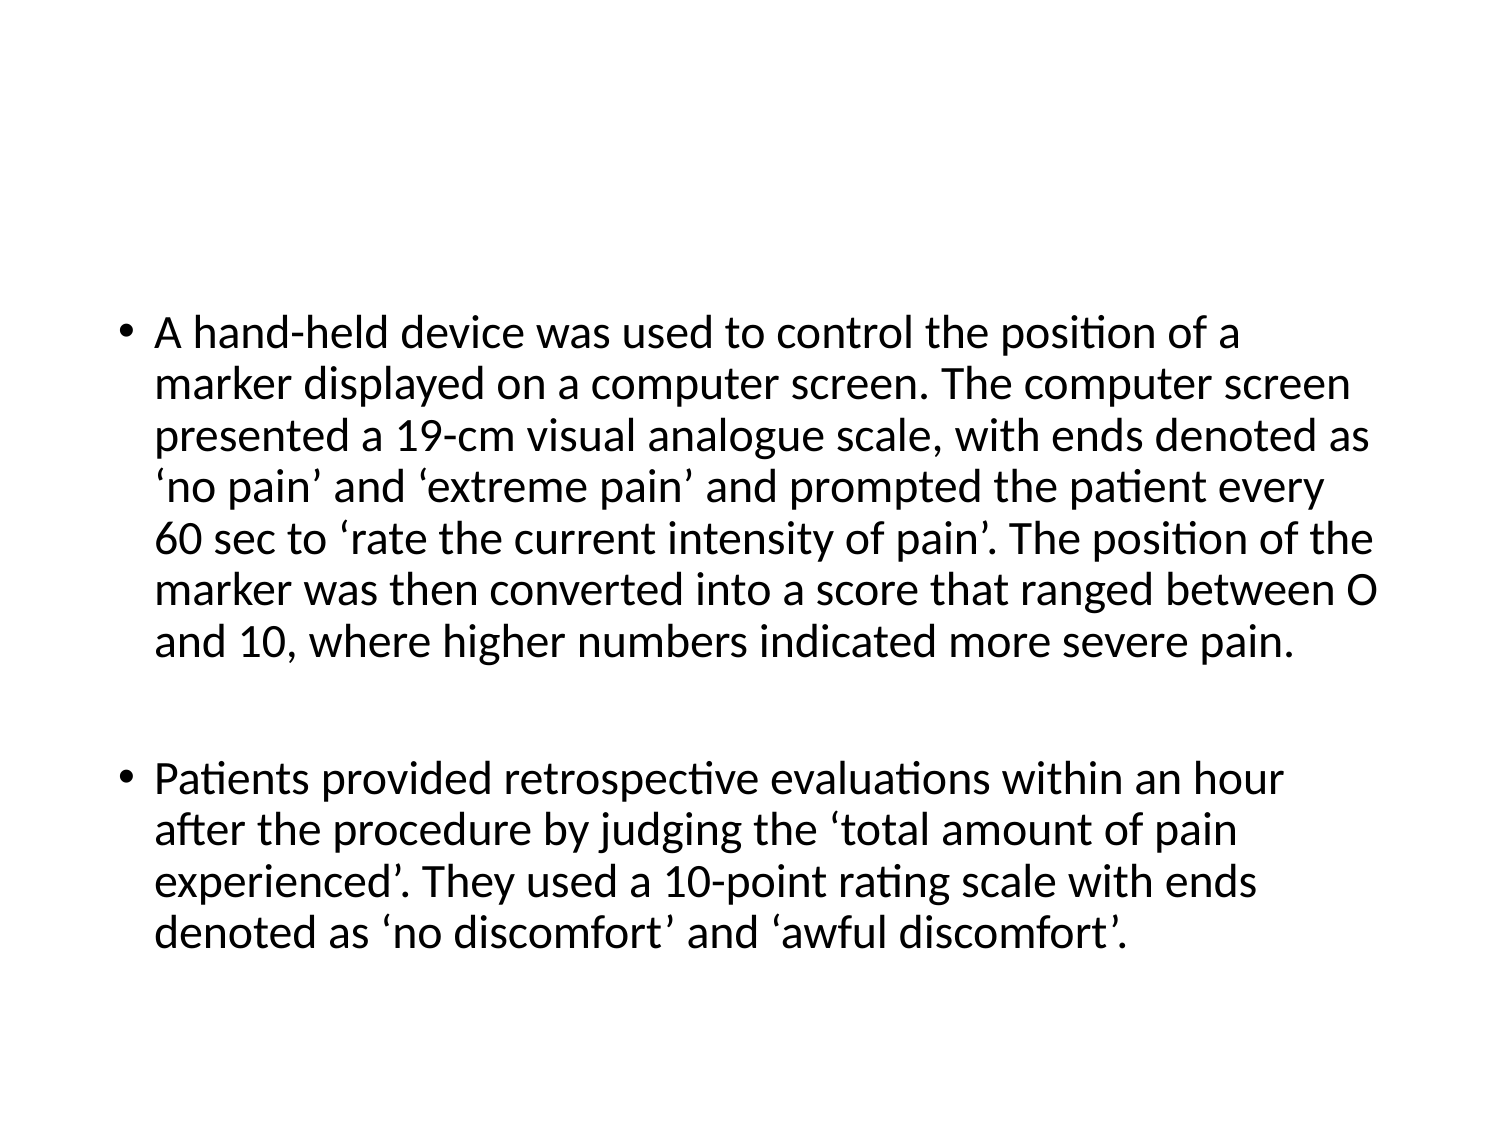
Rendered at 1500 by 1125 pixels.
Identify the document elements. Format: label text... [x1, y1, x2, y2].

list A hand-held device was used to control the position of a marker displayed on a computer screen. The computer screen presented a 19-cm visual analogue scale, with ends denoted as ‘no pain’ and ‘extreme pain’ and prompted the patient every 60 sec to ‘rate the current intensity of pain’. The position of the marker was then converted into a score that ranged between O and 10, where higher numbers indicated more severe pain. Patients provided retrospective evaluations within an hour after the procedure by judging the ‘total amount of pain experienced’. They used a 10-point rating scale with ends denoted as ‘no discomfort’ and ‘awful discomfort’. [103, 299, 1397, 1014]
